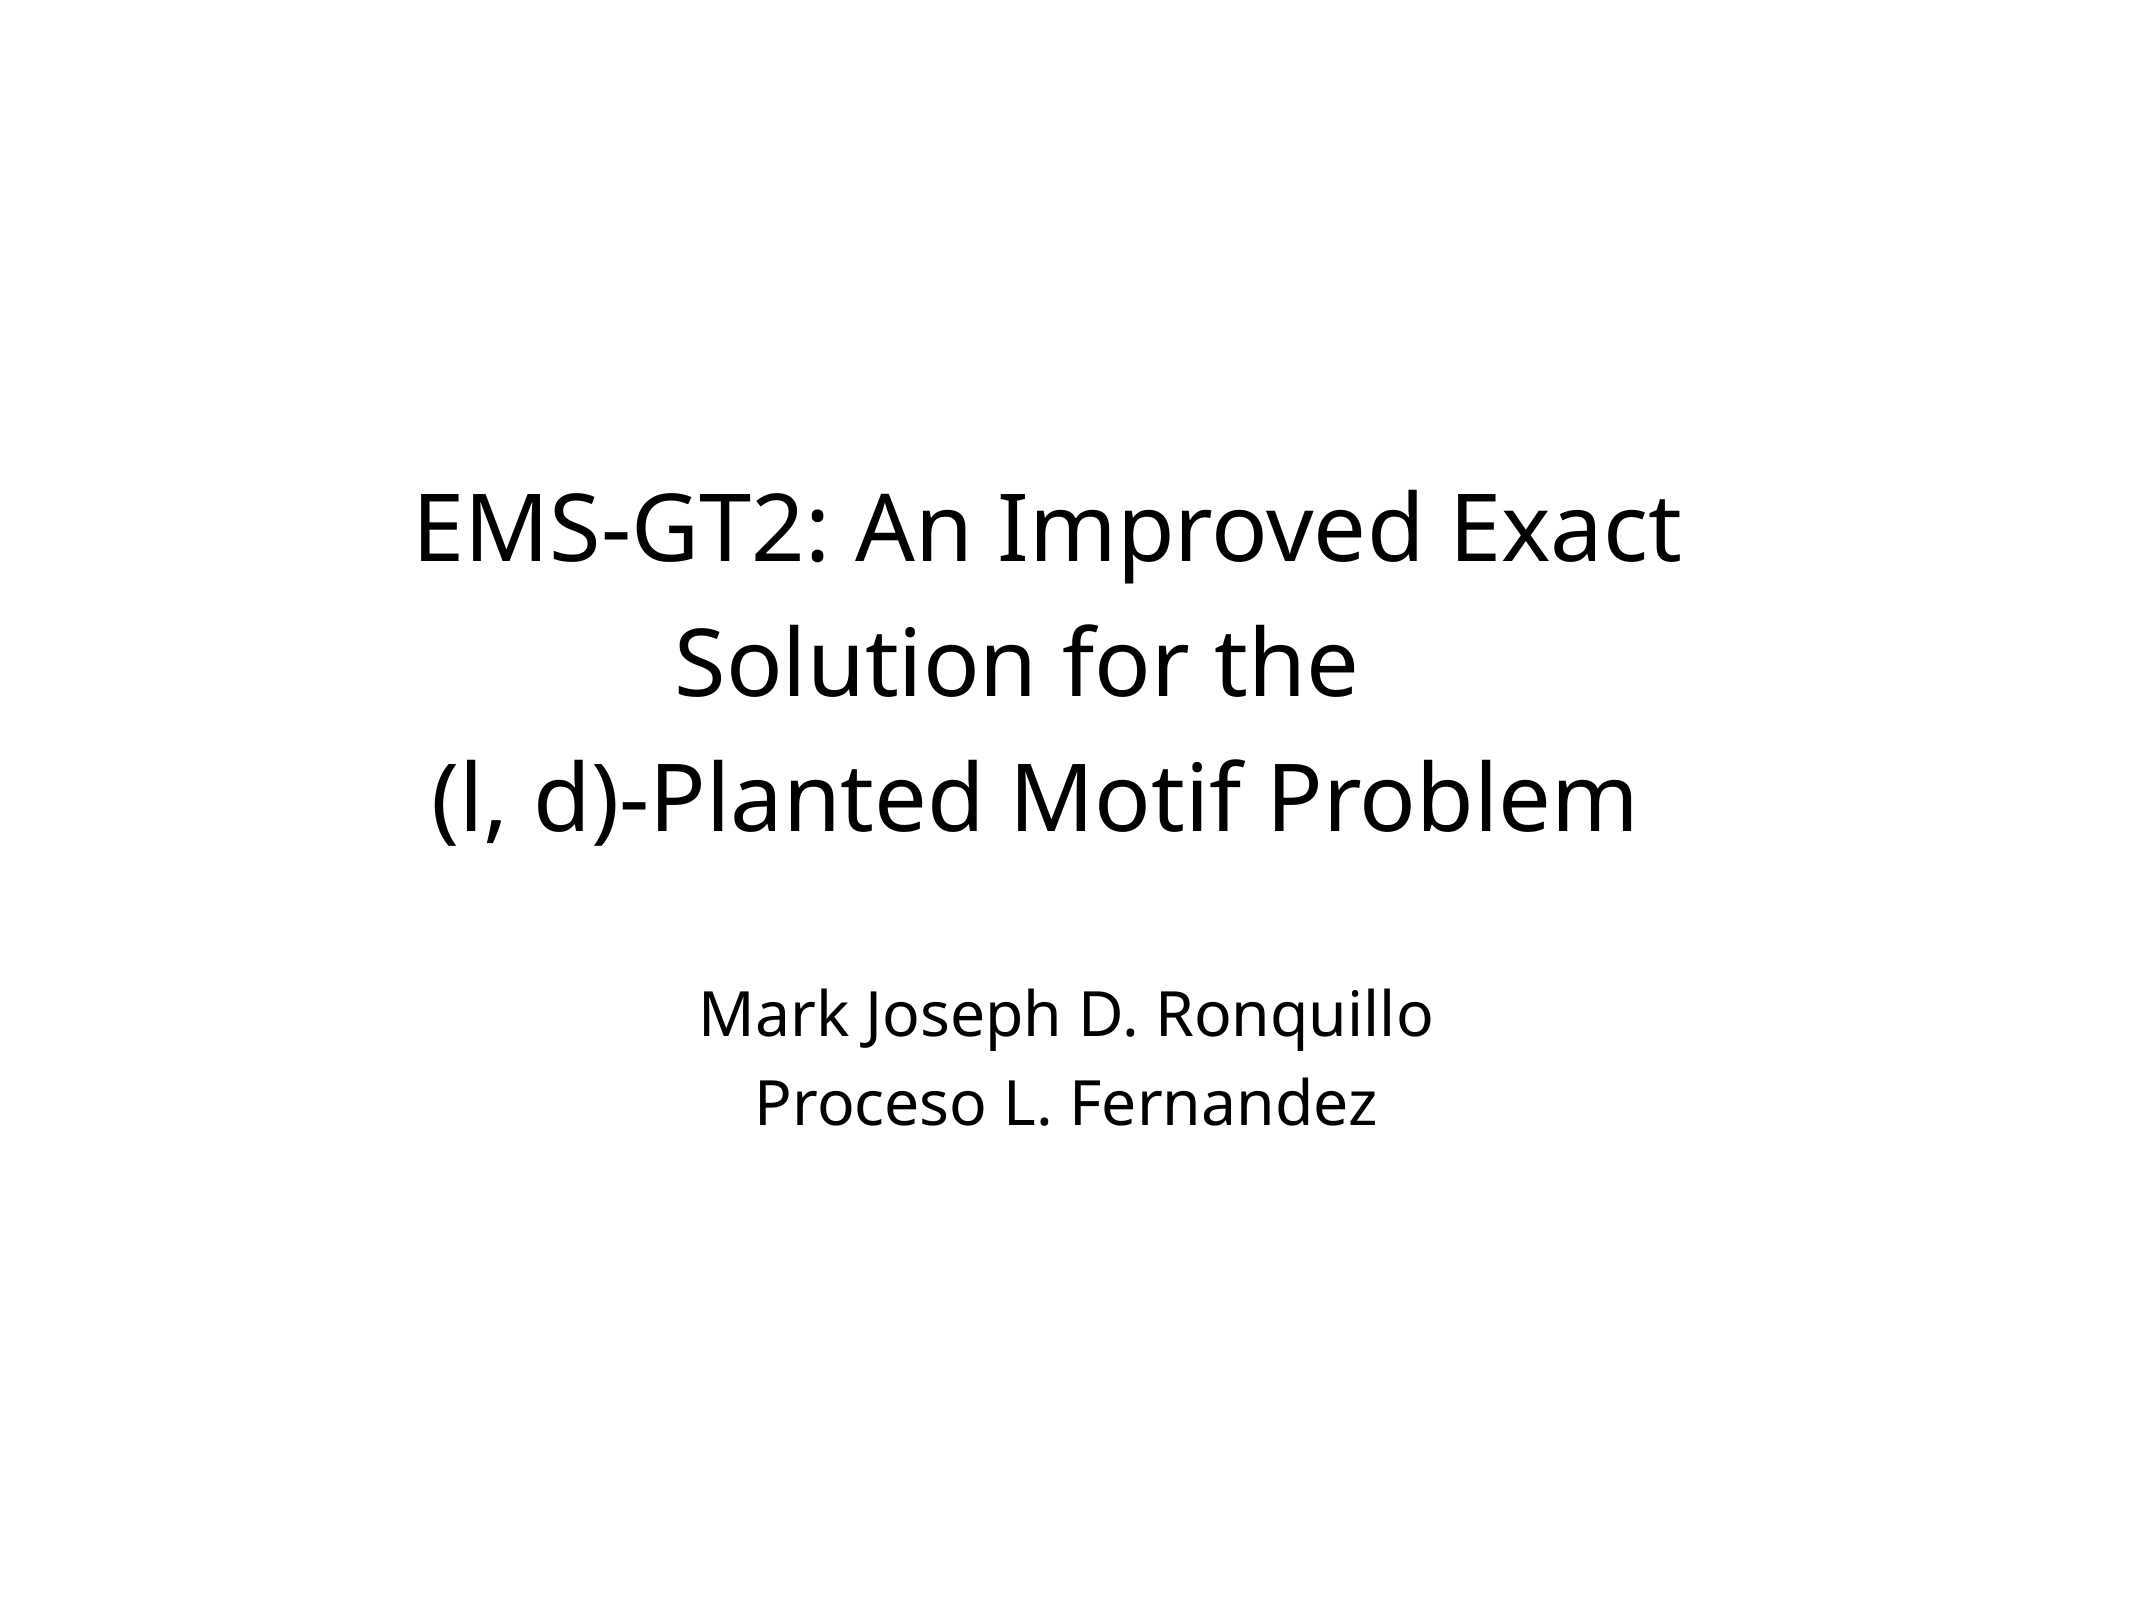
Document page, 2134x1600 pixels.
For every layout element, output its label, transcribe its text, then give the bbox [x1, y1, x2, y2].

text_box Mark Joseph D. Ronquillo Proceso L. Fernandez [690, 950, 1444, 1147]
title EMS-GT2: An Improved Exact Solution for the (l, d)-Planted Motif Problem [207, 376, 1926, 920]
